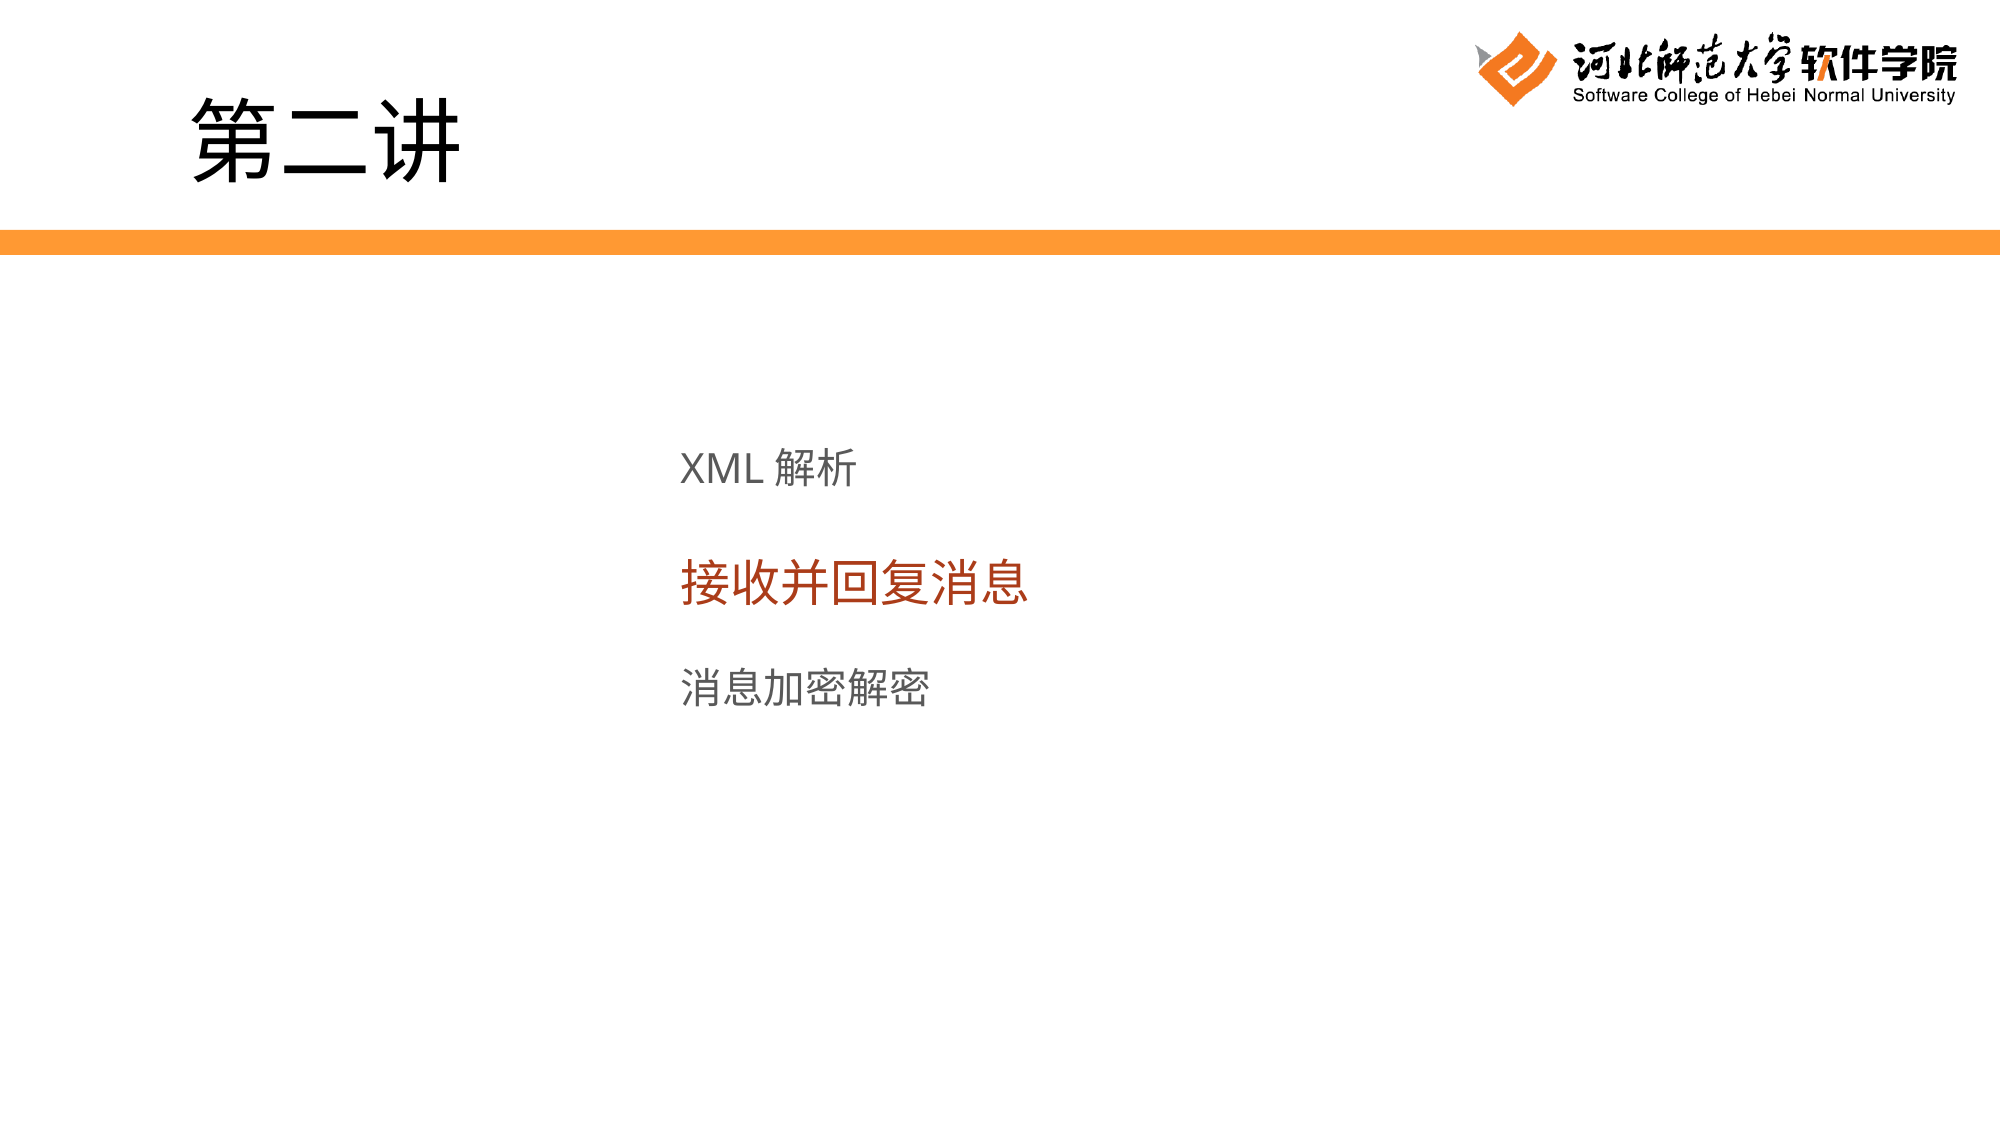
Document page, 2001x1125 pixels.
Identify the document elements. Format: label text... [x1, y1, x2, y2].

list 第二讲 [172, 89, 1000, 202]
picture [1475, 31, 1957, 107]
text_box XML解析 接收并回复消息 消息加密解密 [665, 384, 1437, 720]
